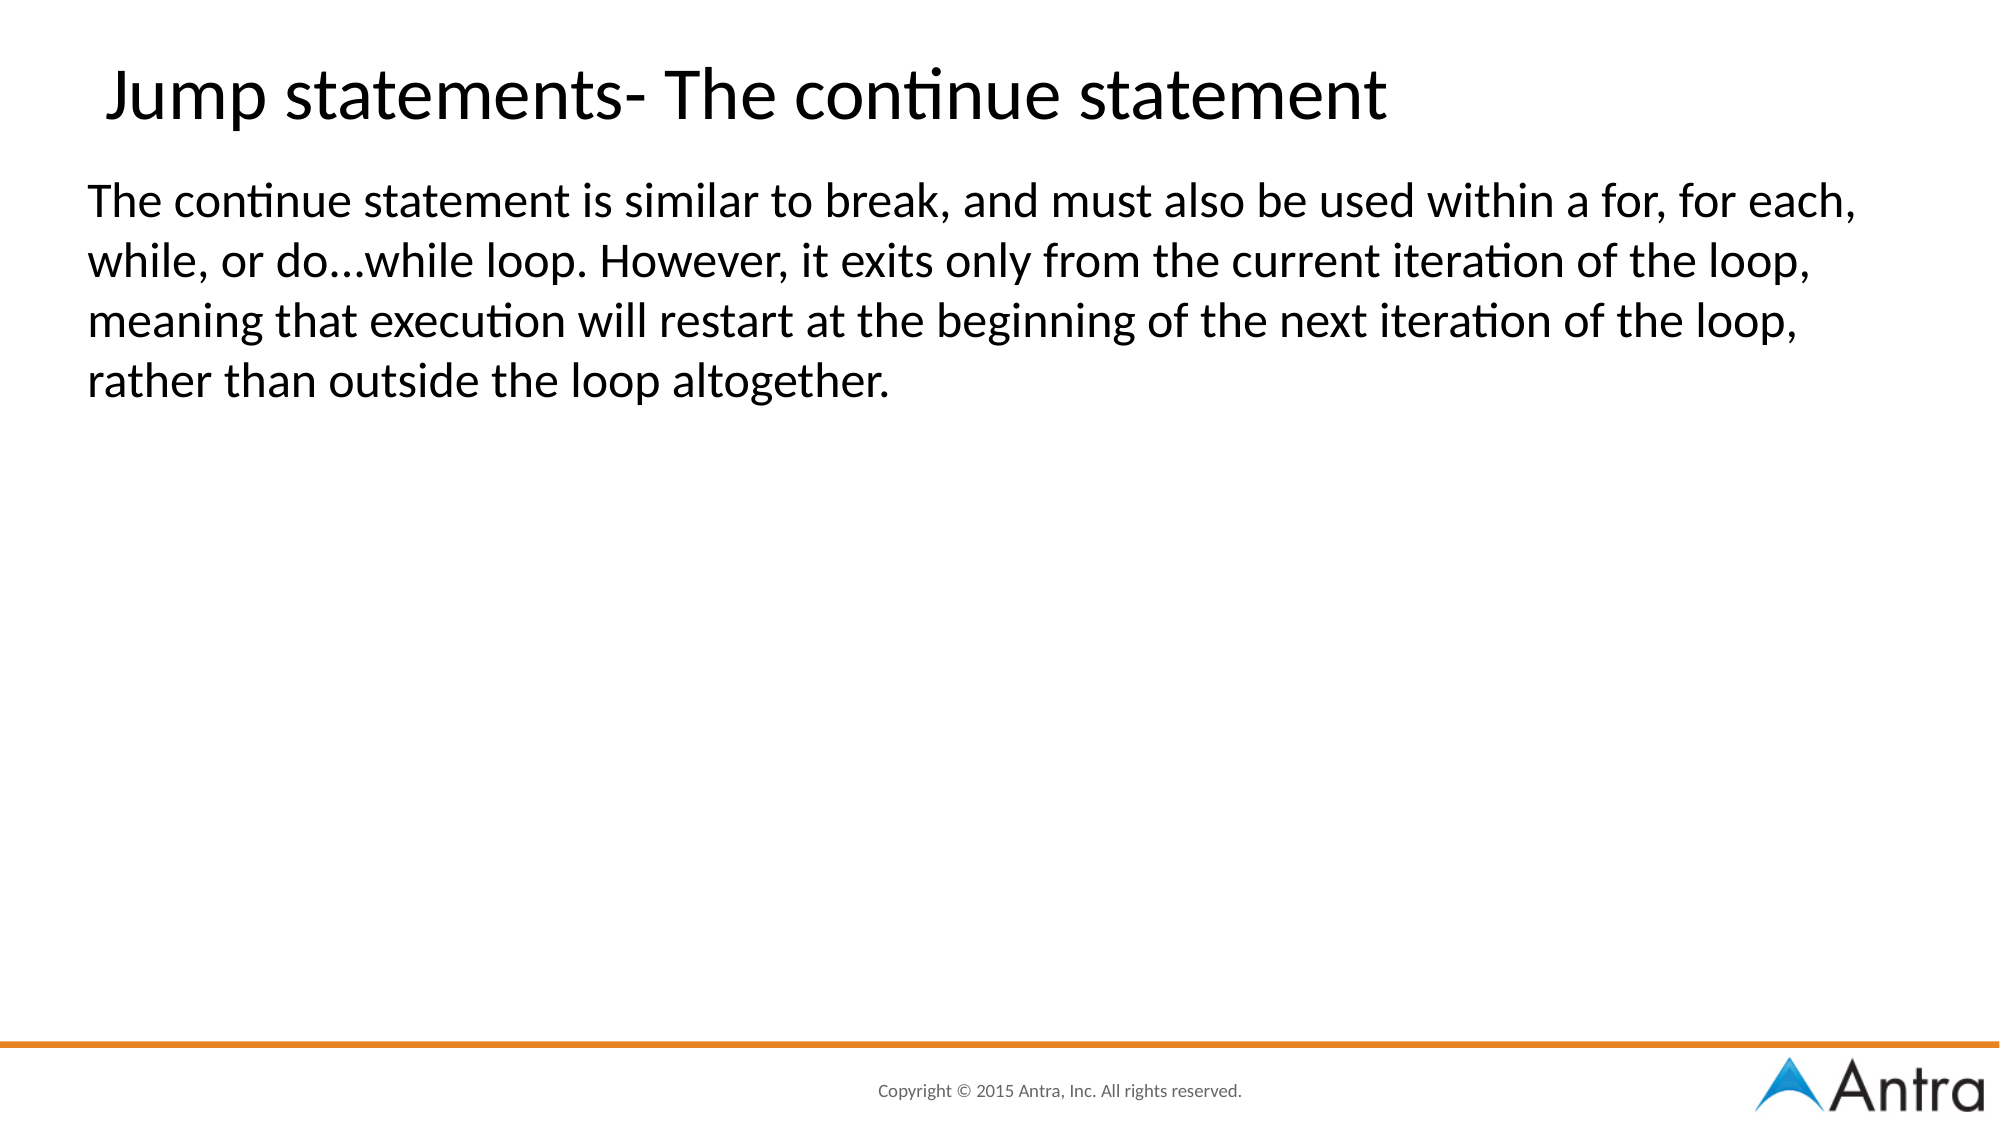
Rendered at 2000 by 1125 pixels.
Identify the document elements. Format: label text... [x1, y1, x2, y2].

text_box The continue statement is similar to break, and must also be used within a for, for each, while, or do...while loop. However, it exits only from the current iteration of the loop, meaning that execution will restart at the beginning of the next iteration of the loop, rather than outside the loop altogether. [72, 159, 1888, 835]
picture [1744, 1048, 1994, 1122]
text_box Jump statements- The continue statement [90, 37, 1405, 143]
